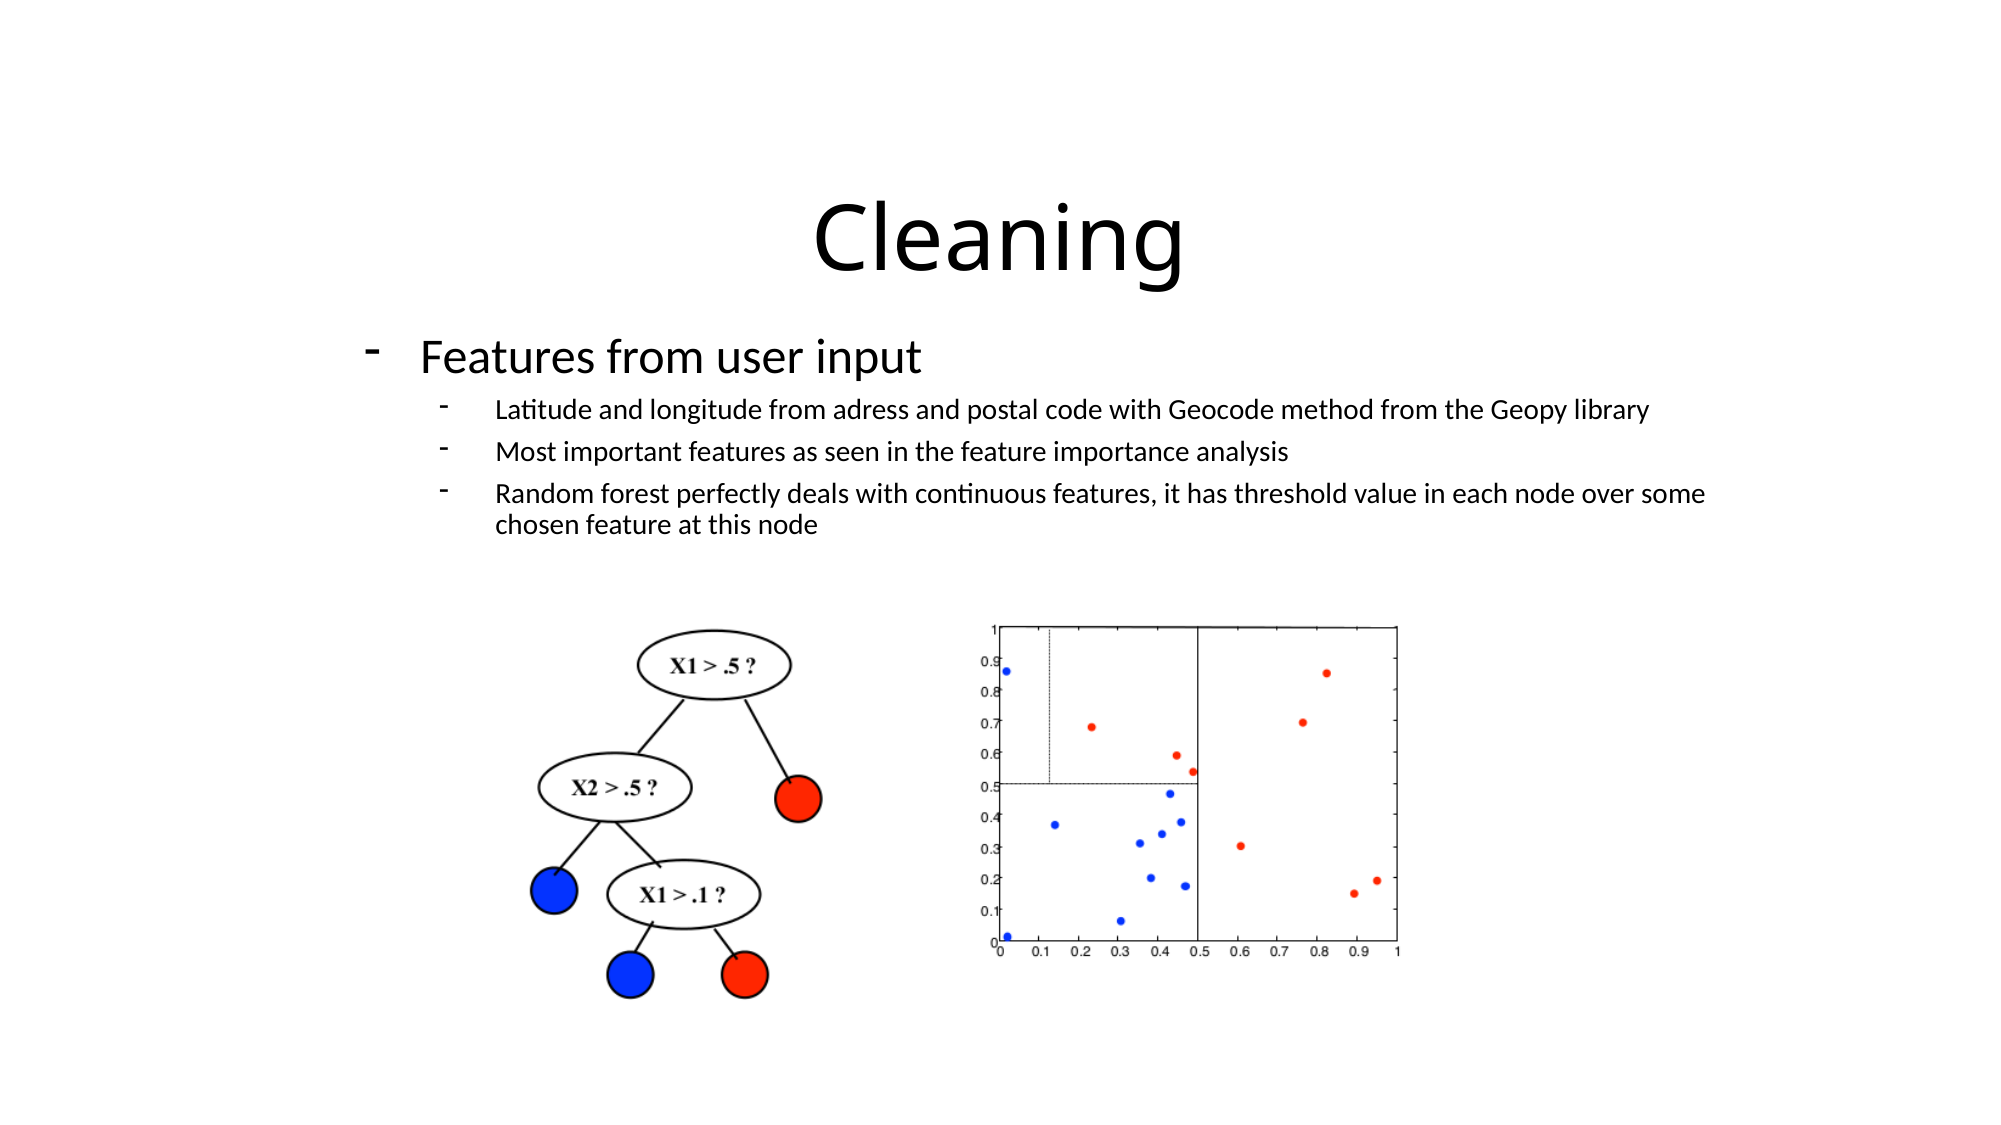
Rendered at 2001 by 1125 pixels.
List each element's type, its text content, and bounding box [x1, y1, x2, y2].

title Cleaning [249, 184, 1750, 299]
picture [485, 553, 1444, 1039]
subtitle Features from user input Latitude and longitude from adress and postal code with Geocode method from the Geopy library Most important features as seen in the feature importance analysis Random forest perfectly deals with continuous features, it has threshold value in each node over some chosen feature at this node [349, 322, 1750, 859]
